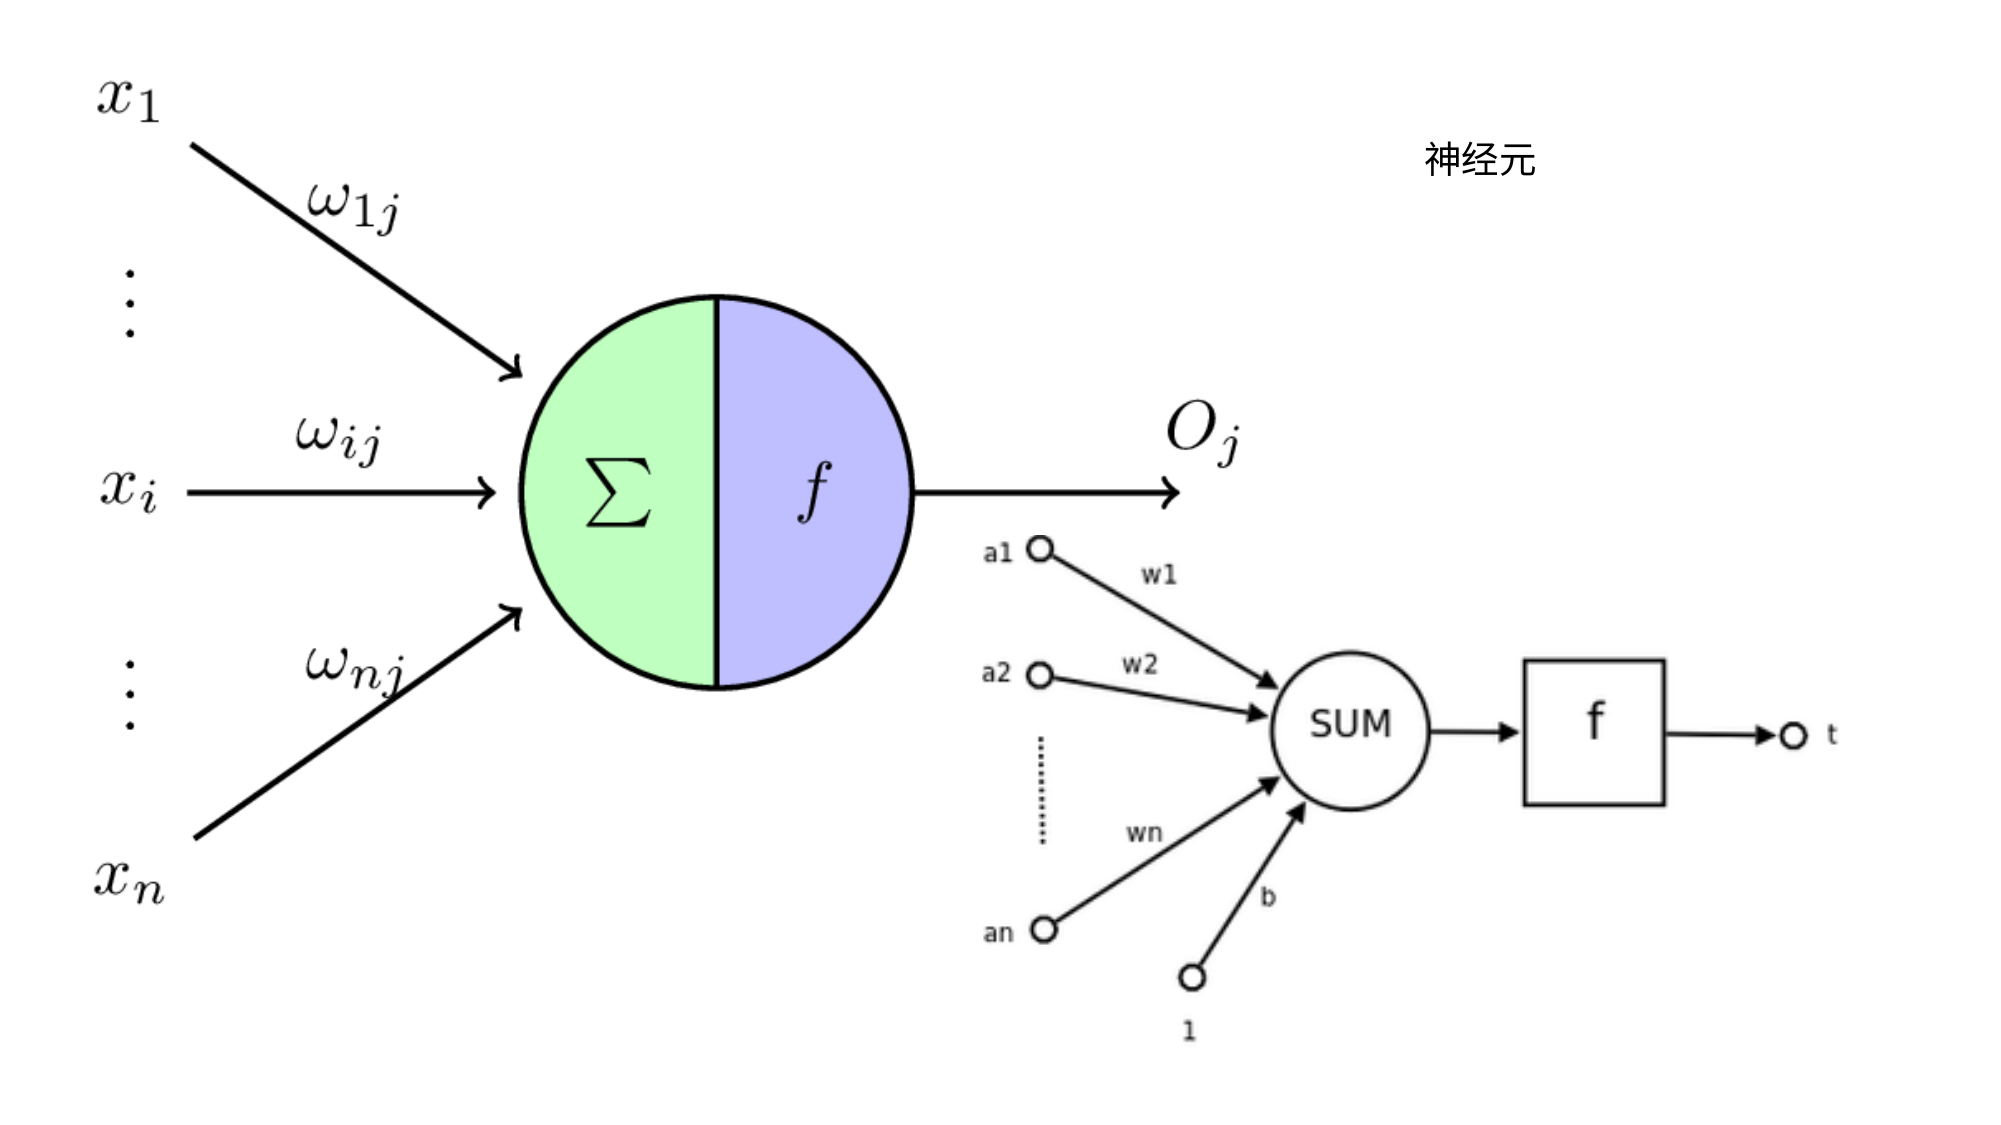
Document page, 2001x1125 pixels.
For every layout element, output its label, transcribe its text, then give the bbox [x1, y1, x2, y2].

text_box 神经元 [1409, 128, 1699, 189]
picture [68, 66, 1841, 1060]
